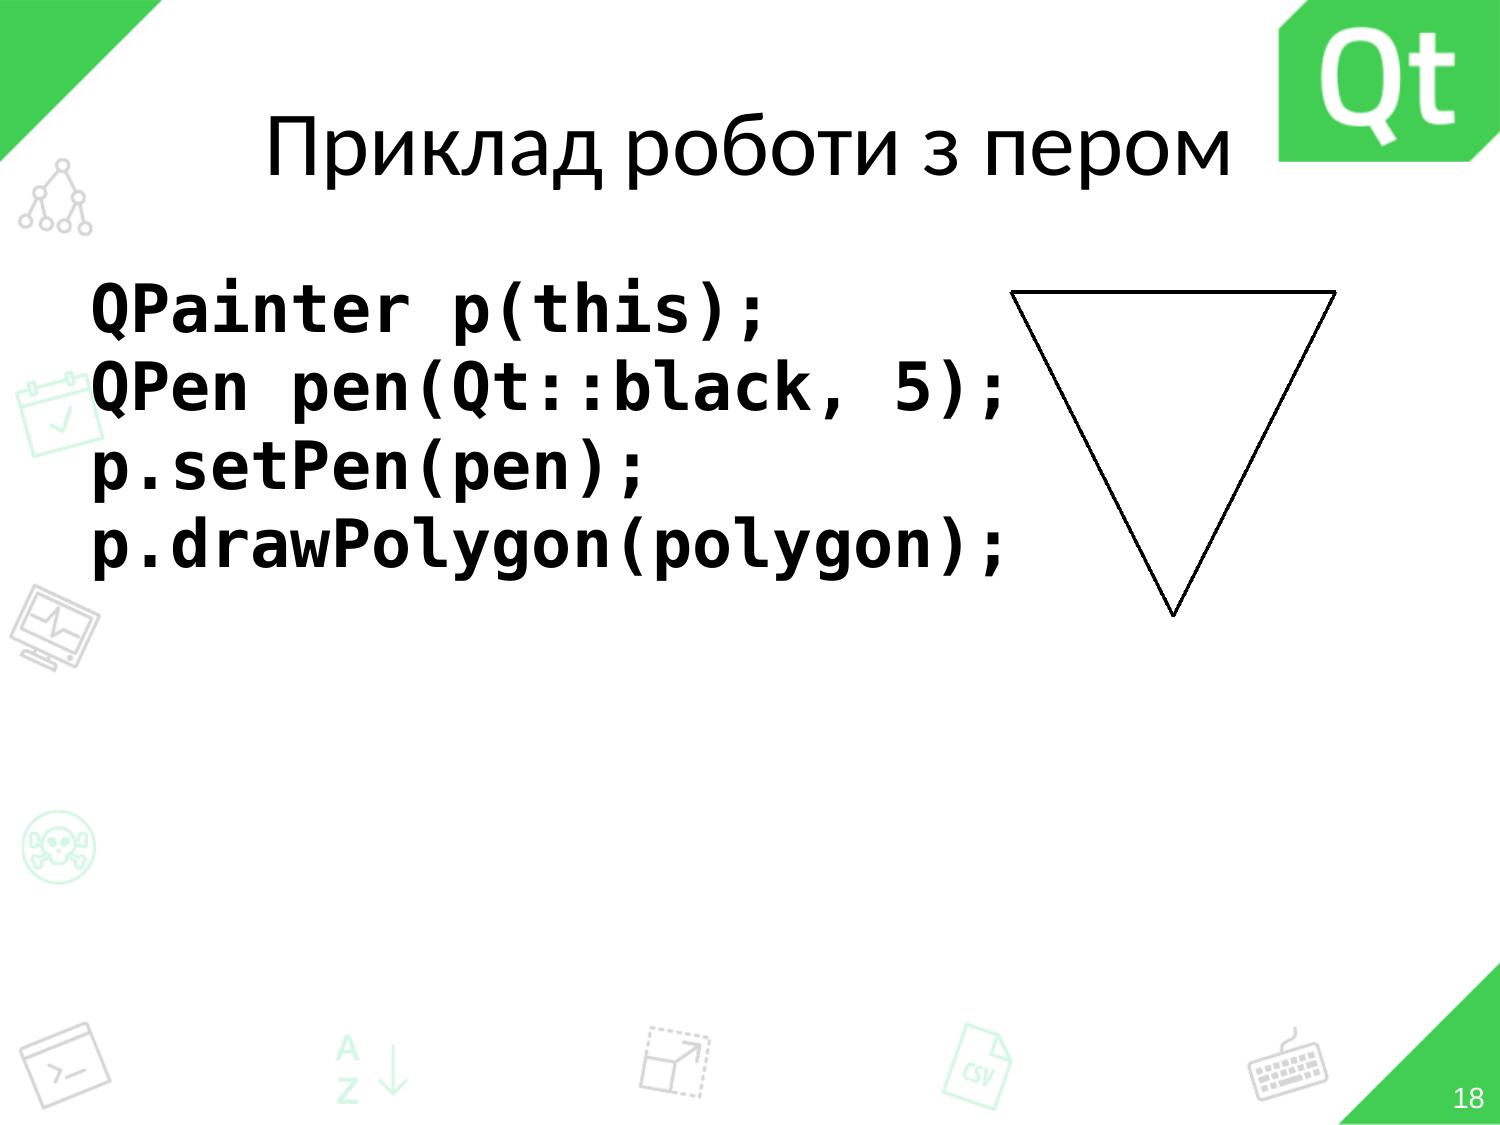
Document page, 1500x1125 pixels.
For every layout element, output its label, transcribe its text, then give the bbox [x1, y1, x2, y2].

picture [0, 0, 1500, 1125]
list QPainter p(this); QPen pen(Qt::black, 5); p.setPen(pen); p.drawPolygon(polygon); [75, 262, 1425, 1005]
title Приклад роботи з пером [75, 45, 1425, 233]
slide_number 18 [1257, 1069, 1500, 1125]
